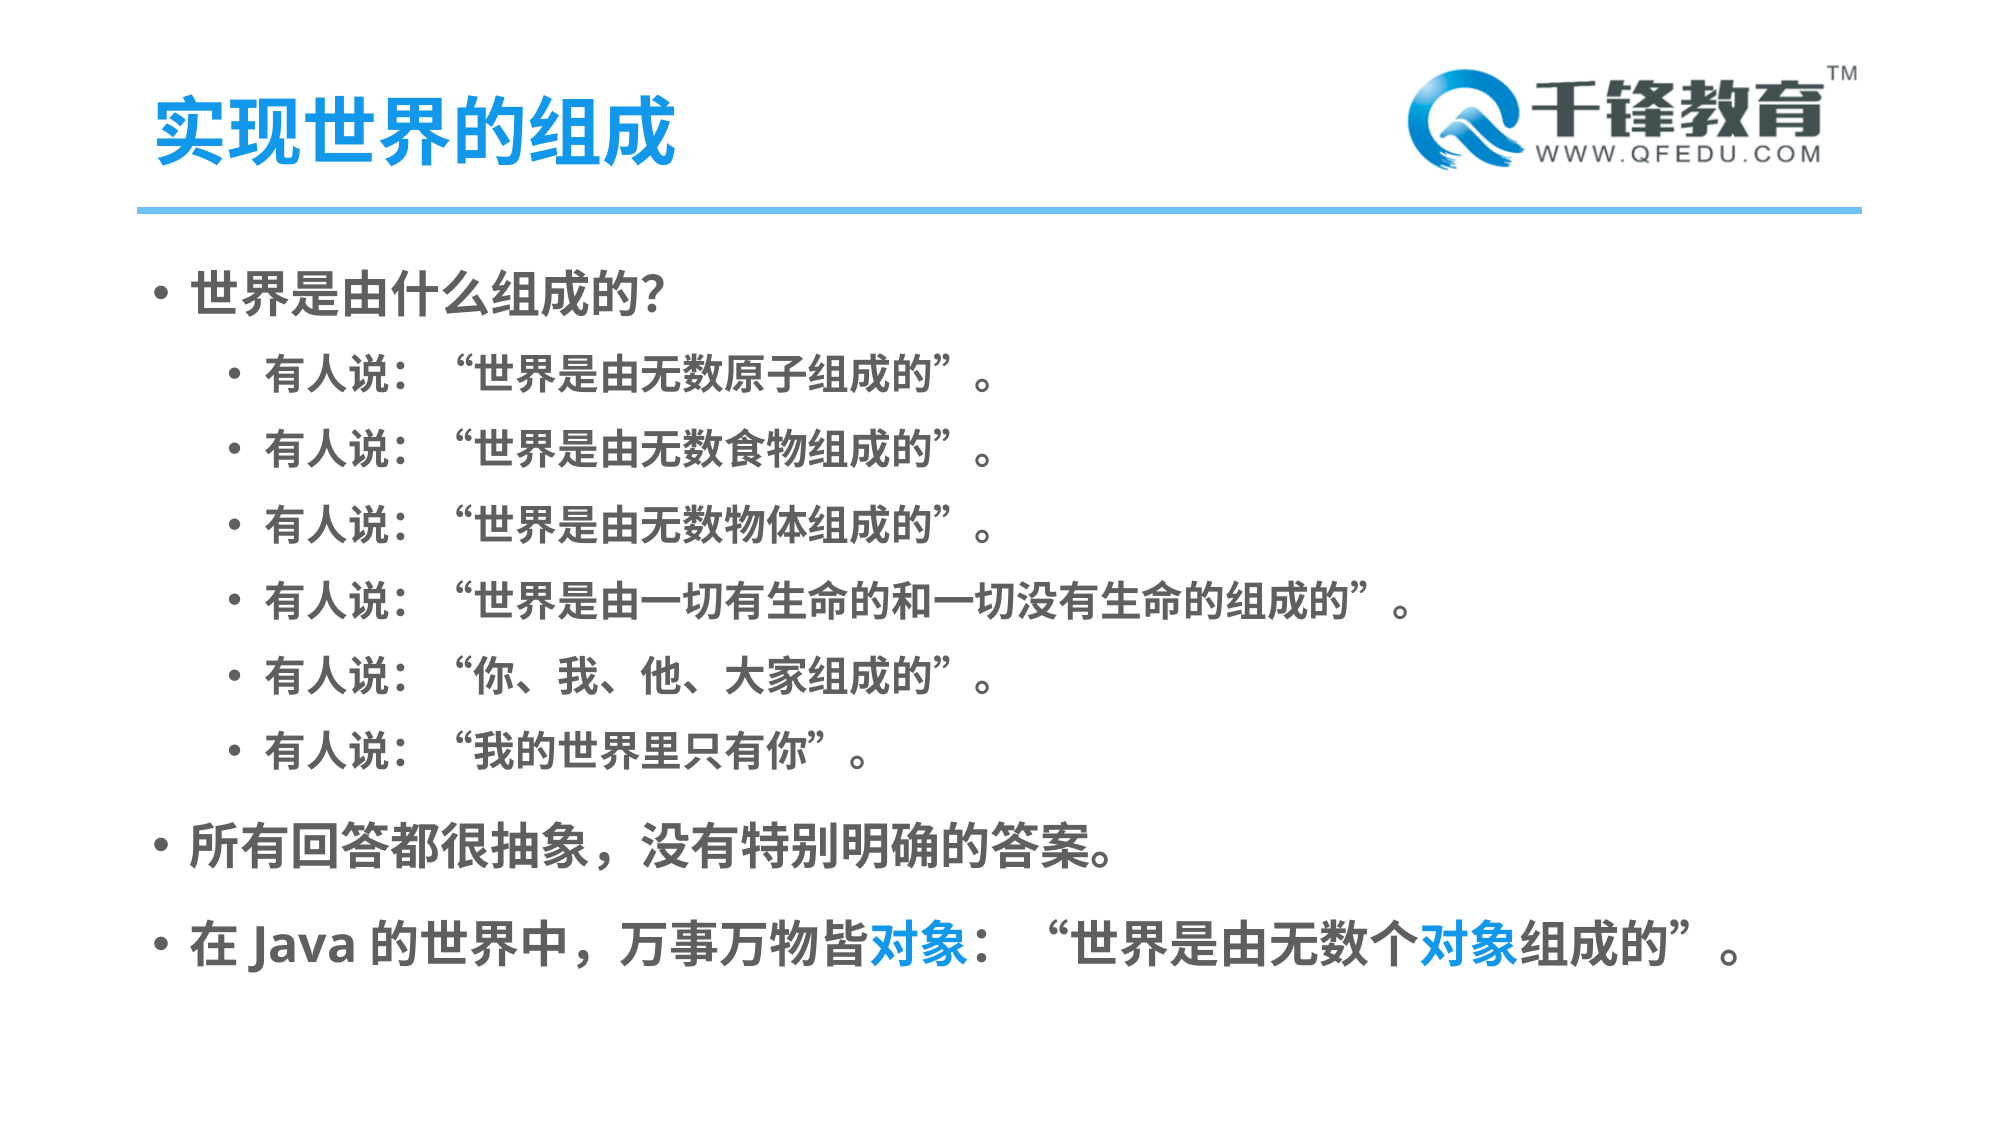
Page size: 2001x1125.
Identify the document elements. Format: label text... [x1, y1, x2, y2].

list 世界是由什么组成的？ 有人说：“世界是由无数原子组成的”。 有人说：“世界是由无数食物组成的”。 有人说：“世界是由无数物体组成的”。 有人说：“世界是由一切有生命的和一切没有生命的组成的”。 有人说：“你、我、他、大家组成的”。 有人说：“我的世界里只有你”。 所有回答都很抽象，没有特别明确的答案。 在Java的世界中，万事万物皆对象：“世界是由无数个对象组成的”。 [137, 236, 1863, 1014]
title 实现世界的组成 [137, 59, 1863, 210]
